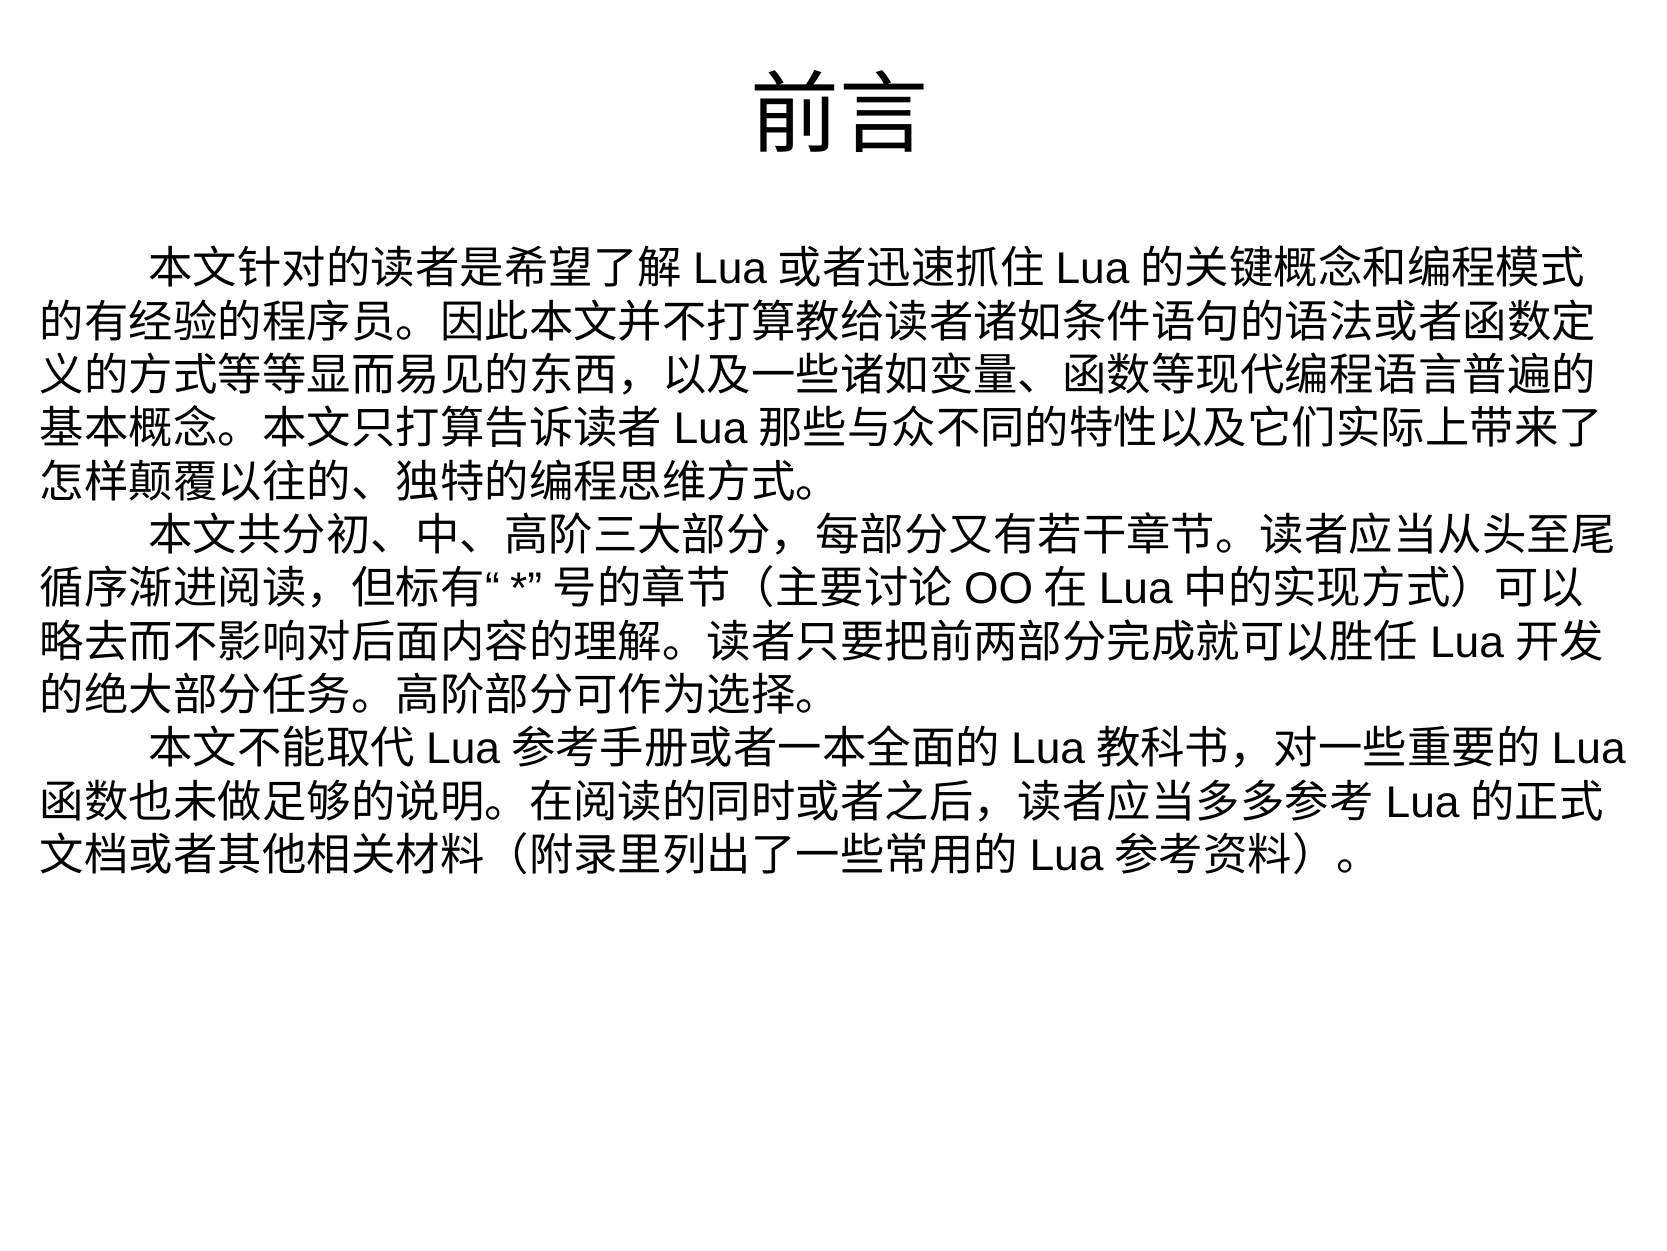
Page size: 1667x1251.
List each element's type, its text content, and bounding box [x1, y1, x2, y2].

list 本文针对的读者是希望了解Lua或者迅速抓住Lua的关键概念和编程模式的有经验的程序员。因此本文并不打算教给读者诸如条件语句的语法或者函数定义的方式等等显而易见的东西，以及一些诸如变量、函数等现代编程语言普遍的基本概念。本文只打算告诉读者Lua那些与众不同的特性以及它们实际上带来了怎样颠覆以往的、独特的编程思维方式。 本文共分初、中、高阶三大部分，每部分又有若干章节。读者应当从头至尾循序渐进阅读，但标有“*”号的章节（主要讨论OO在Lua中的实现方式）可以略去而不影响对后面内容的理解。读者只要把前两部分完成就可以胜任Lua开发的绝大部分任务。高阶部分可作为选择。 本文不能取代Lua参考手册或者一本全面的Lua教科书，对一些重要的Lua函数也未做足够的说明。在阅读的同时或者之后，读者应当多多参考Lua的正式文档或者其他相关材料（附录里列出了一些常用的Lua参考资料）。 [33, 233, 1634, 1224]
title 前言 [50, 50, 1630, 213]
